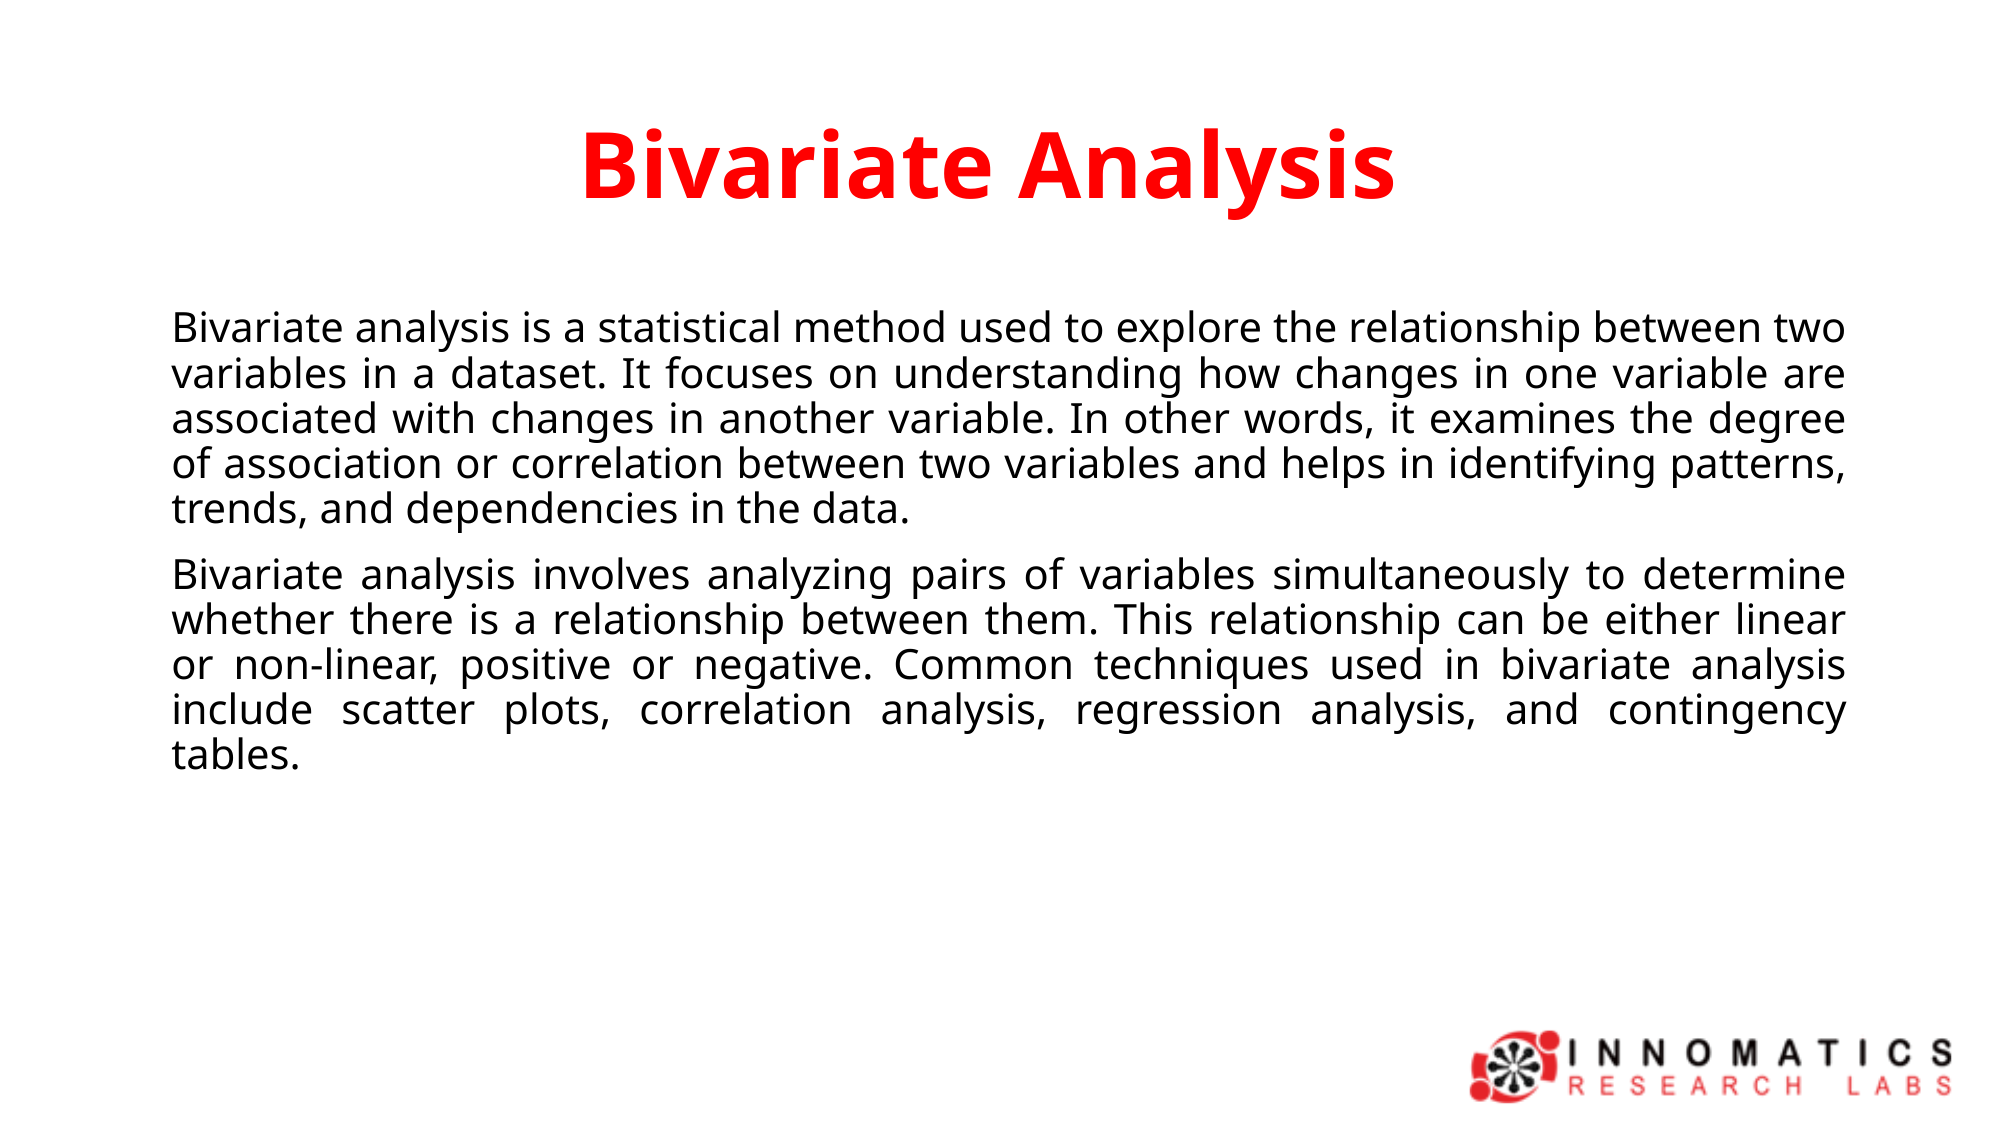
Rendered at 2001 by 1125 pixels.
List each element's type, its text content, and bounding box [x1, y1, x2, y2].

picture [1445, 1014, 1975, 1125]
list Bivariate analysis is a statistical method used to explore the relationship between two variables in a dataset. It focuses on understanding how changes in one variable are associated with changes in another variable. In other words, it examines the degree of association or correlation between two variables and helps in identifying patterns, trends, and dependencies in the data. Bivariate analysis involves analyzing pairs of variables simultaneously to determine whether there is a relationship between them. This relationship can be either linear or non-linear, positive or negative. Common techniques used in bivariate analysis include scatter plots, correlation analysis, regression analysis, and contingency tables. [137, 299, 1863, 1014]
title Bivariate Analysis [137, 59, 1863, 278]
